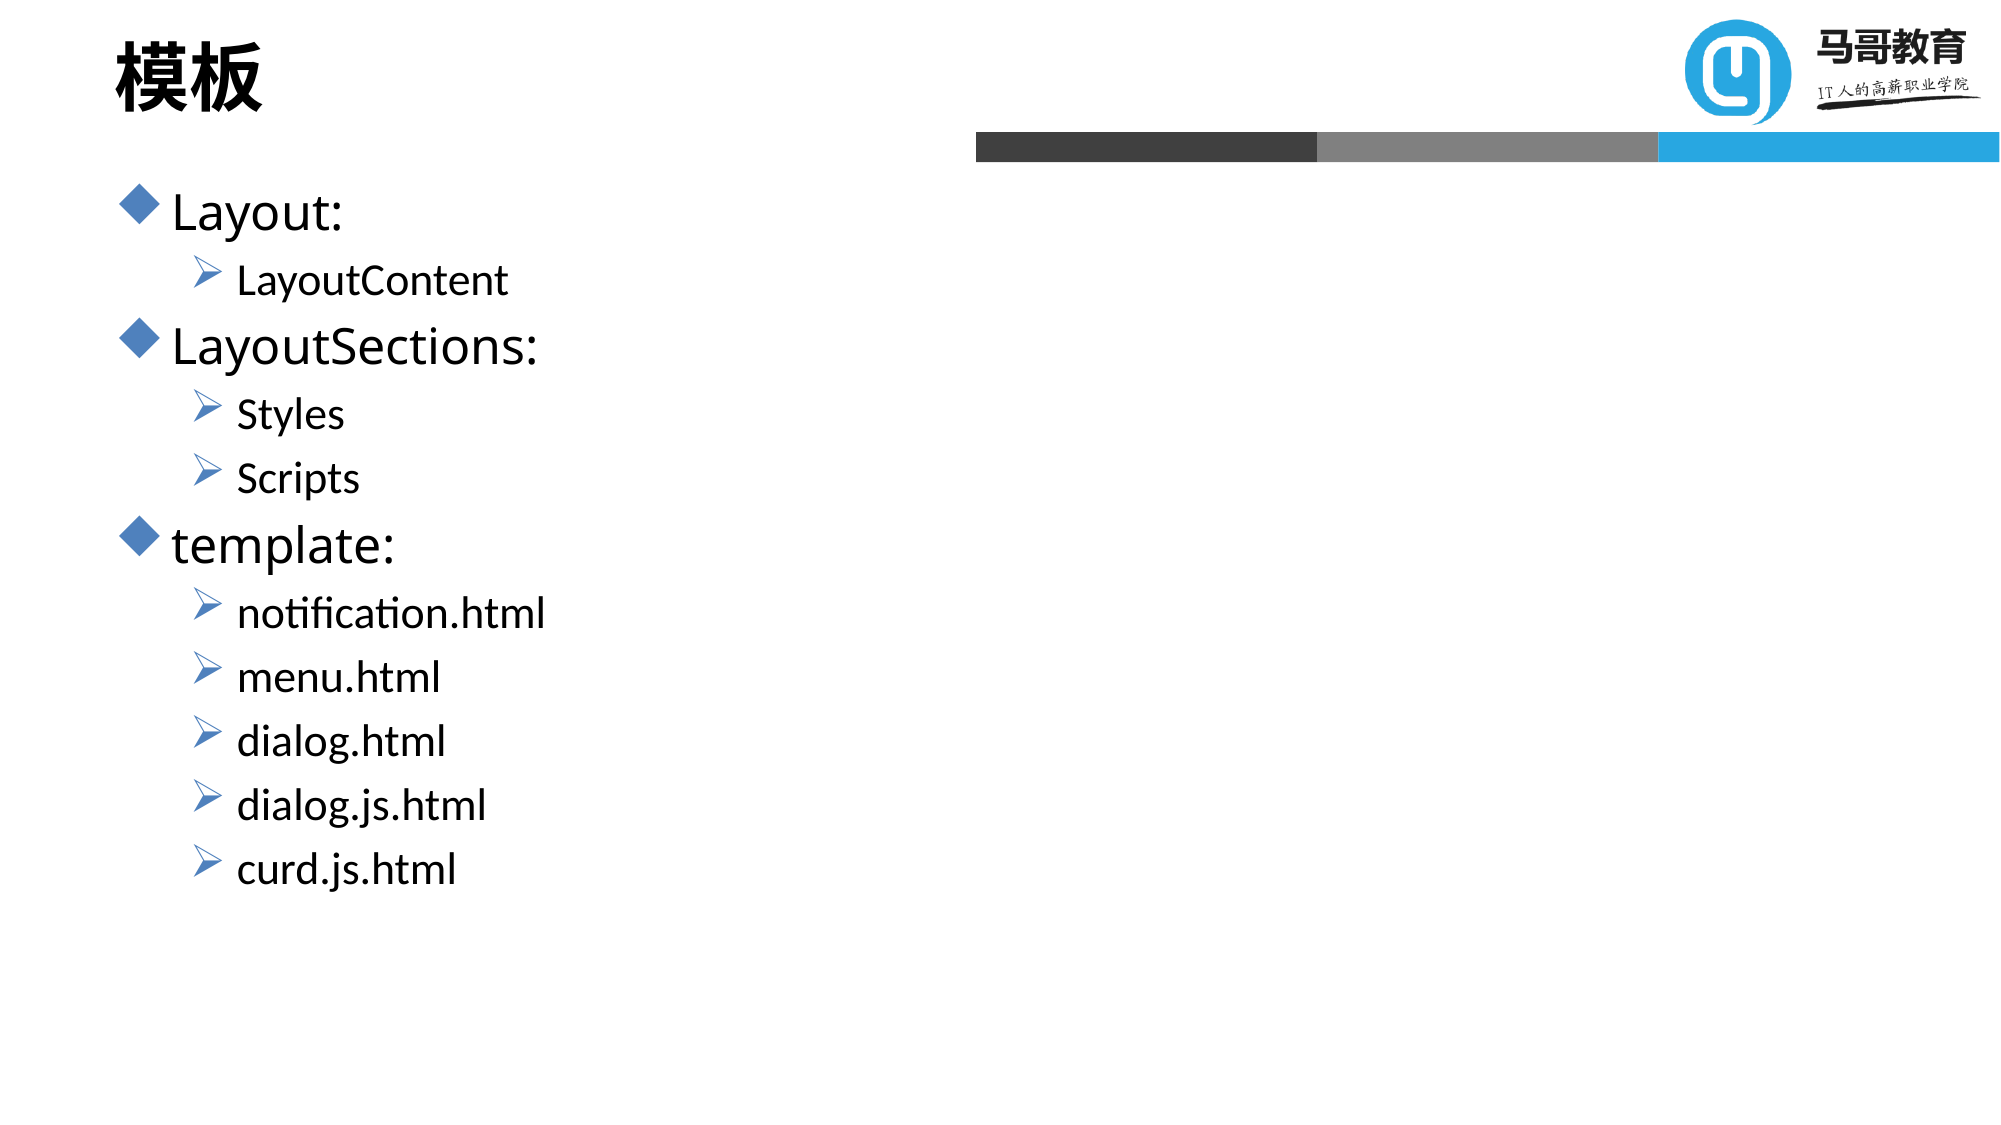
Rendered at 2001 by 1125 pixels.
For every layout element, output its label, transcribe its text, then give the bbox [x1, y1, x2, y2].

list Layout: LayoutContent LayoutSections: Styles Scripts template: notification.html menu.html dialog.html dialog.js.html curd.js.html [99, 173, 1931, 1034]
title 模板 [99, 27, 1274, 124]
picture [1671, 0, 2001, 206]
